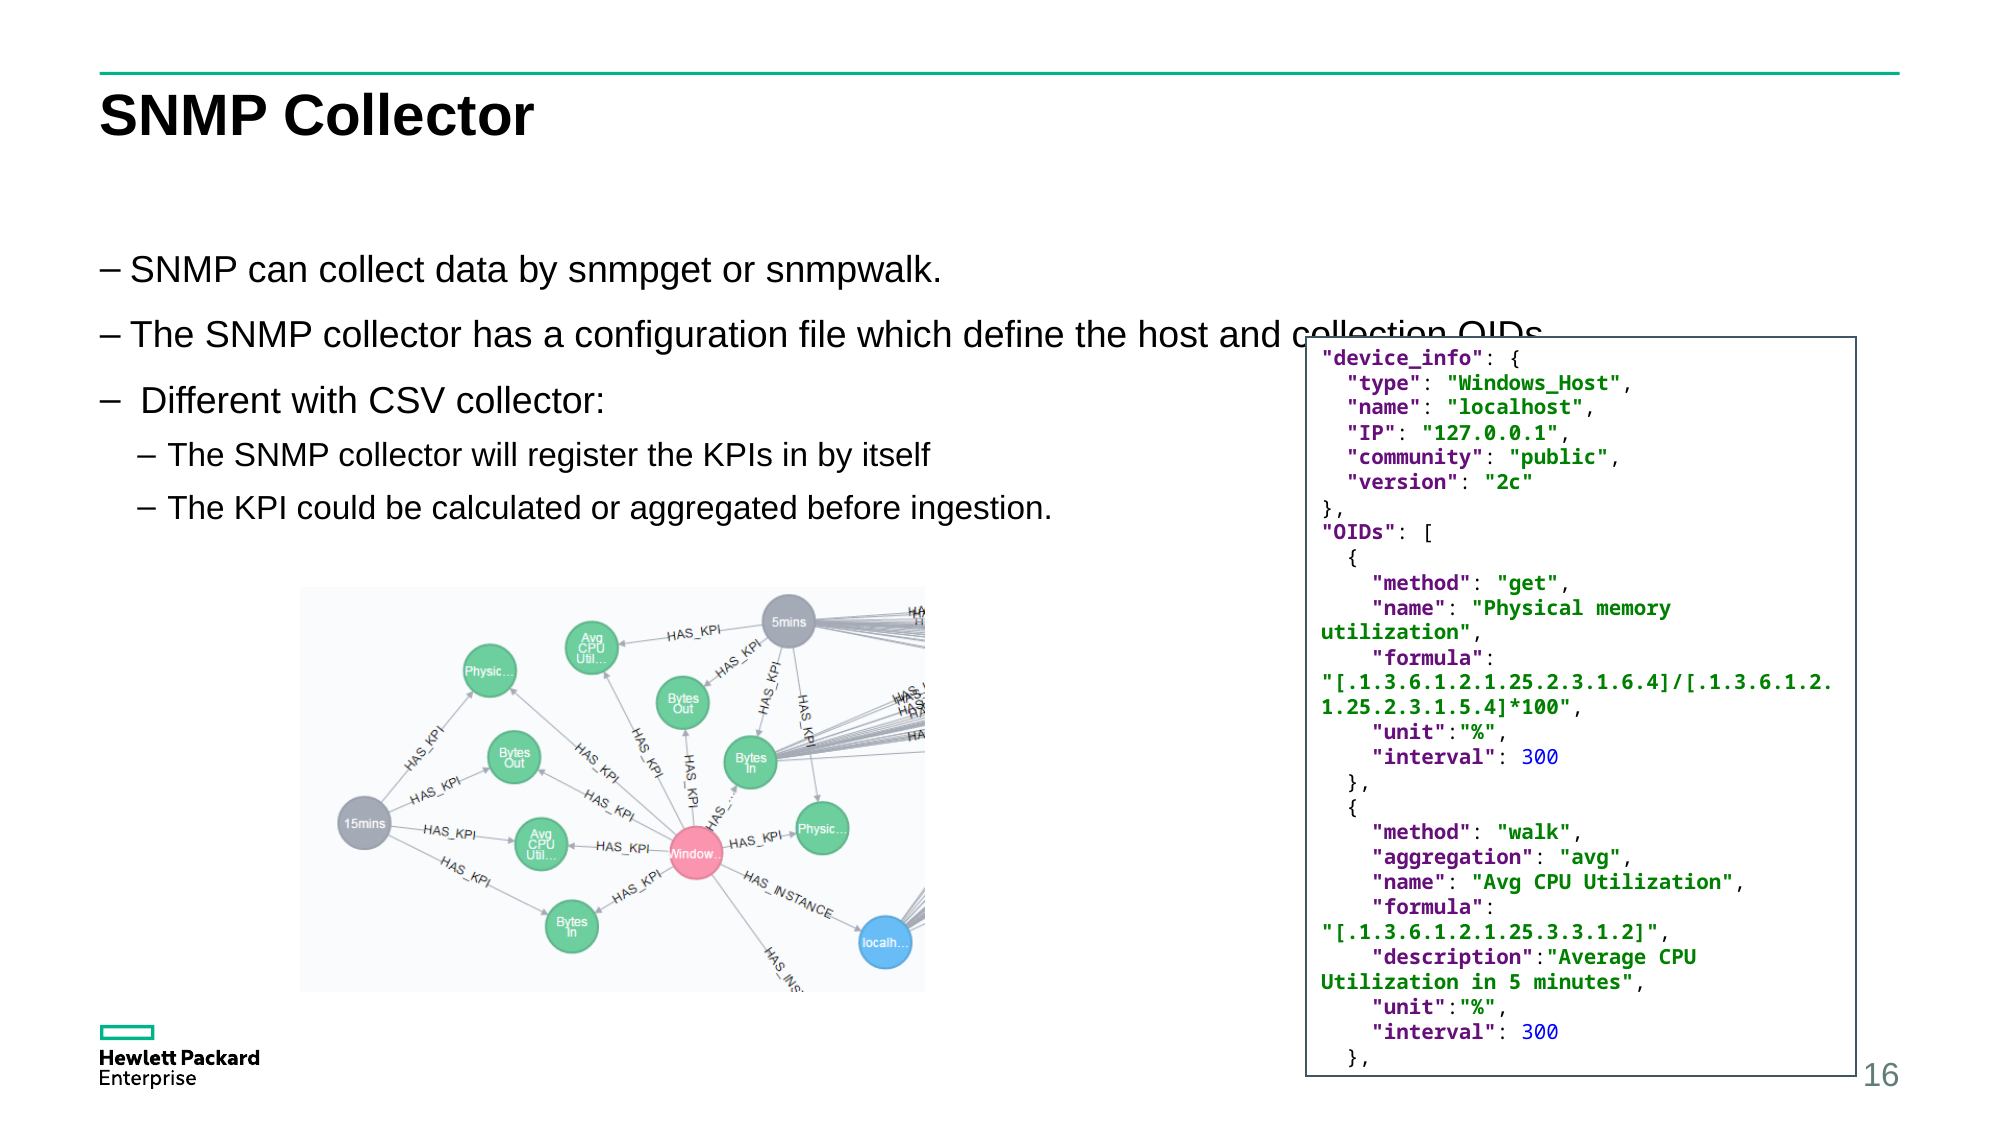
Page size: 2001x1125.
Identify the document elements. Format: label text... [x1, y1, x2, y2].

text_box "device_info": { "type": "Windows_Host", "name": "localhost", "IP": "127.0.0.1", "community": "public", "version": "2c" }, "OIDs": [ { "method": "get", "name": "Physical memory utilization", "formula": "[.1.3.6.1.2.1.25.2.3.1.6.4]/[.1.3.6.1.2.1.25.2.3.1.5.4]*100", "unit":"%", "interval": 300 }, { "method": "walk", "aggregation": "avg", "name": "Avg CPU Utilization", "formula": "[.1.3.6.1.2.1.25.3.3.1.2]", "description":"Average CPU Utilization in 5 minutes", "unit":"%", "interval": 300 }, [1305, 336, 1857, 1077]
list SNMP can collect data by snmpget or snmpwalk. The SNMP collector has a configuration file which define the host and collection OIDs. Different with CSV collector: The SNMP collector will register the KPIs in by itself The KPI could be calculated or aggregated before ingestion. [99, 249, 1900, 1000]
title SNMP Collector [99, 85, 1900, 225]
picture [299, 587, 925, 992]
slide_number 16 [1812, 1054, 1900, 1093]
